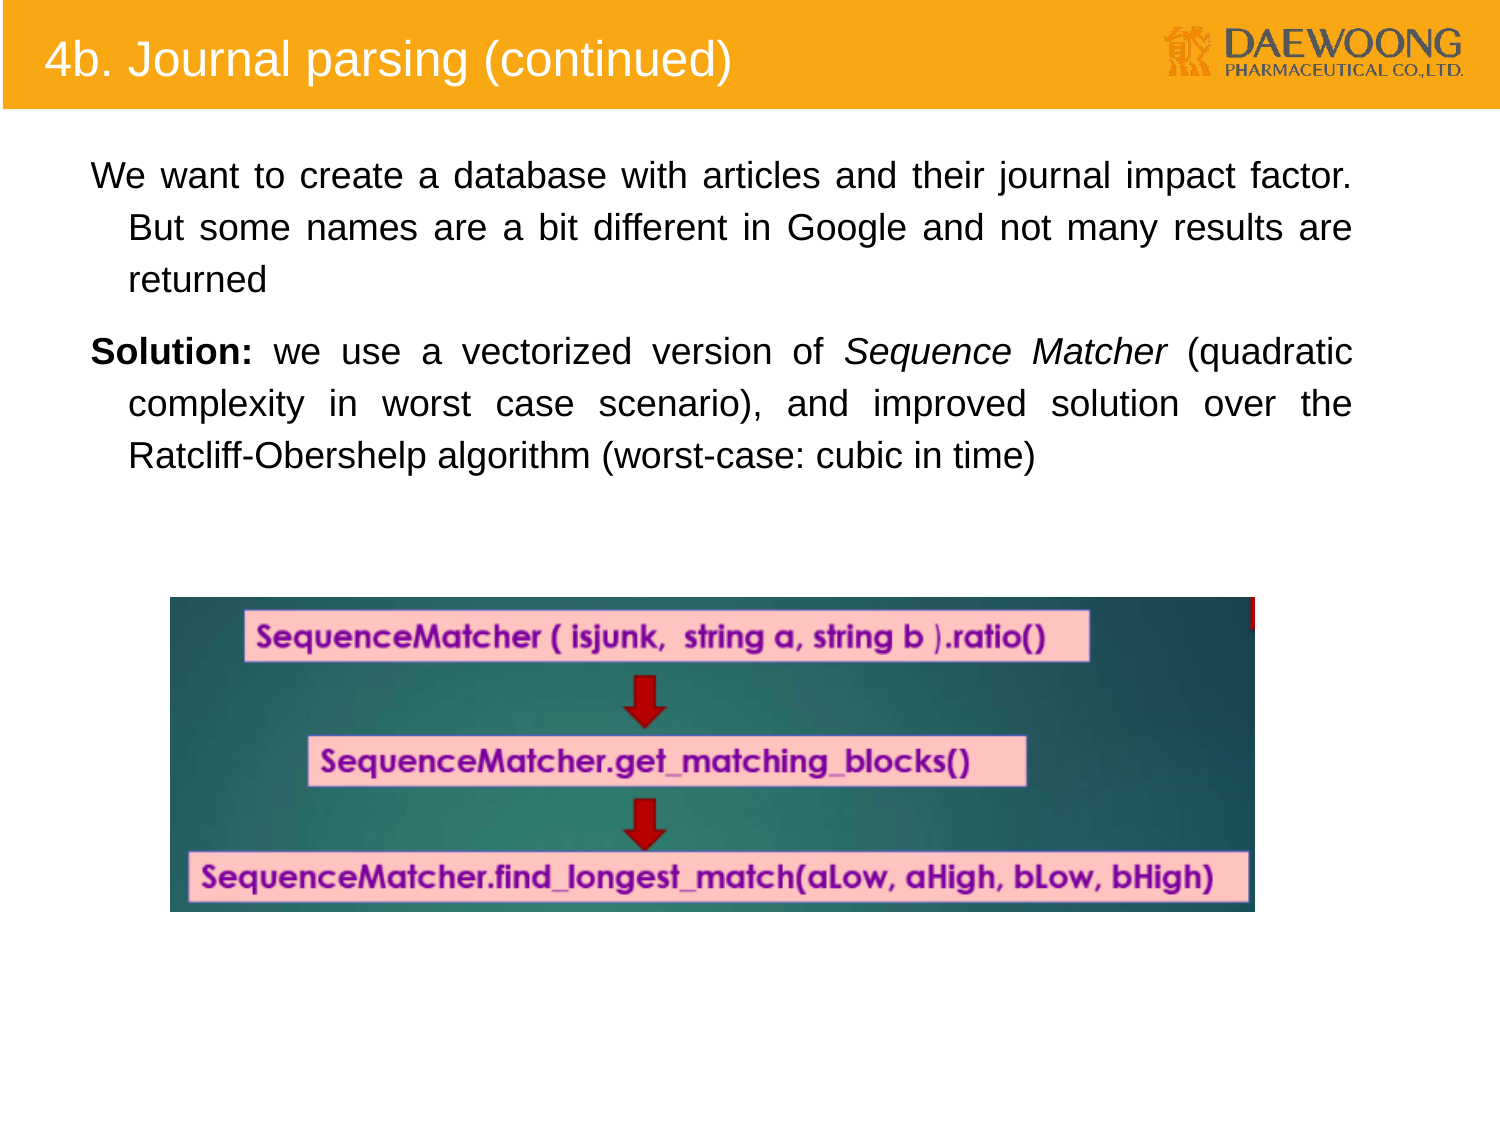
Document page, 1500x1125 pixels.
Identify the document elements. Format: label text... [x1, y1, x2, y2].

text_box 4b. Journal parsing (continued) [29, 19, 833, 110]
text_box [2, 0, 1500, 110]
text_box We want to create a database with articles and their journal impact factor. But some names are a bit different in Google and not many results are returned Solution: we use a vectorized version of Sequence Matcher (quadratic complexity in worst case scenario), and improved solution over the Ratcliff-Obershelp algorithm (worst-case: cubic in time) [56, 136, 1369, 484]
picture [169, 597, 1255, 913]
picture [1163, 25, 1463, 78]
